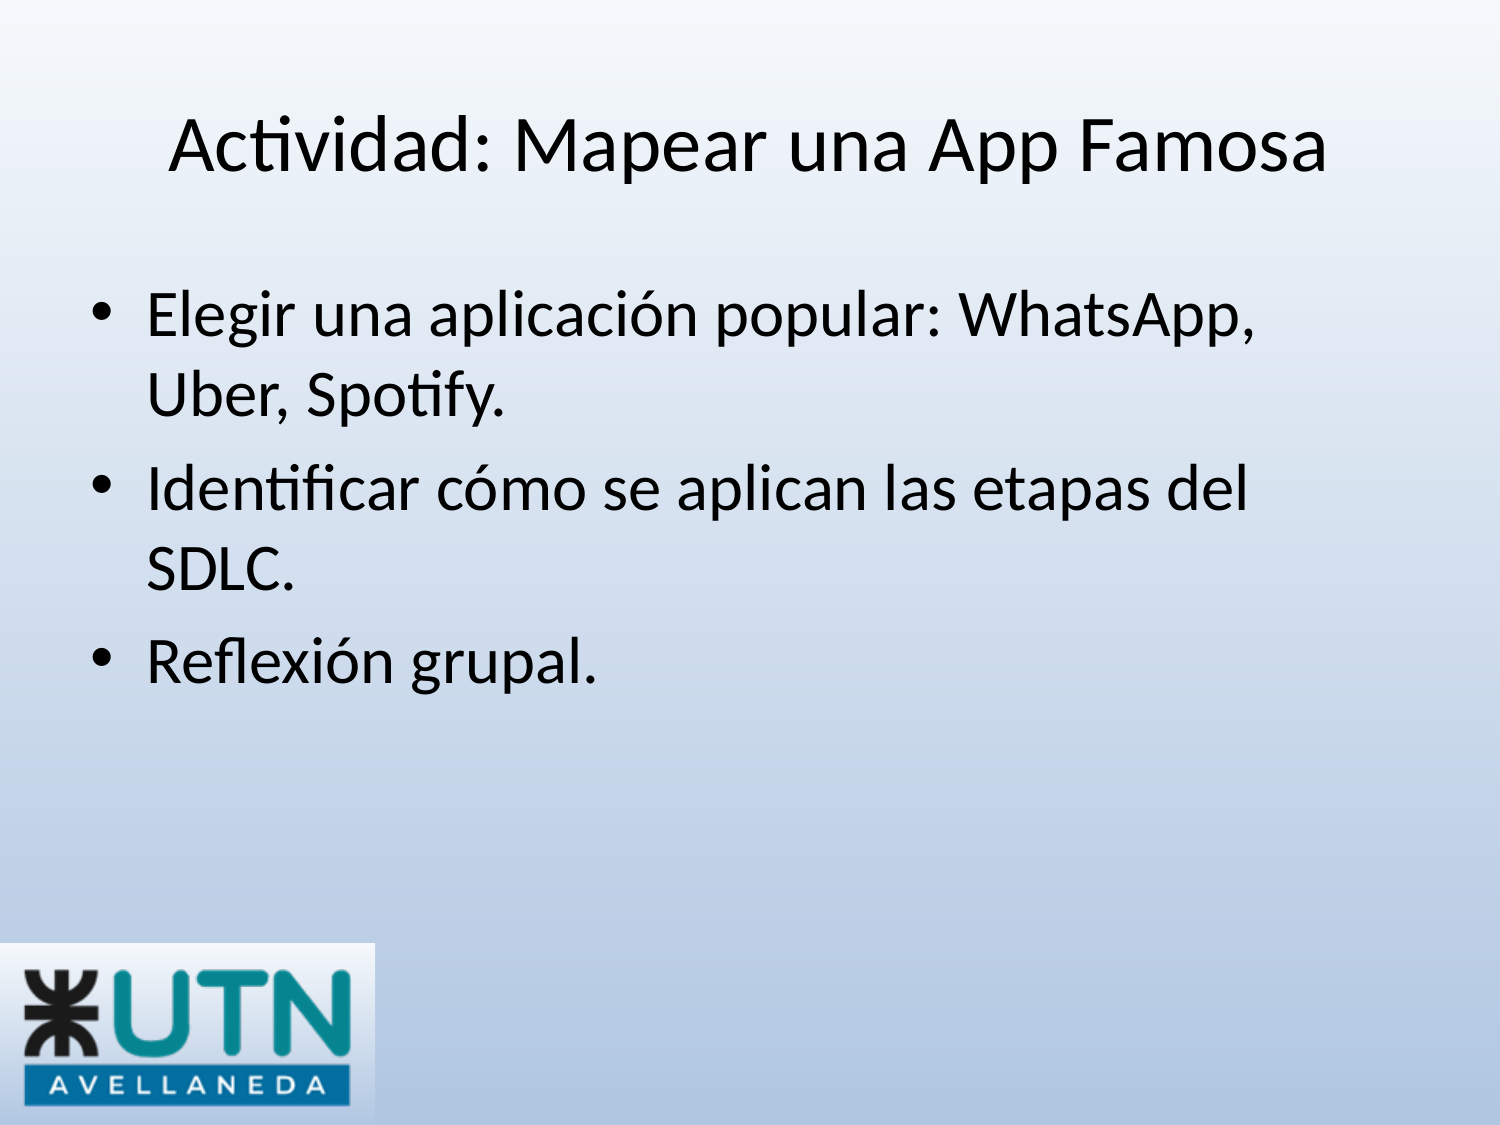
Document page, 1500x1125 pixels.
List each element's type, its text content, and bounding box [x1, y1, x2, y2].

picture [0, 943, 376, 1125]
list Elegir una aplicación popular: WhatsApp, Uber, Spotify. Identificar cómo se aplican las etapas del SDLC. Reflexión grupal. [75, 262, 1425, 1005]
title Actividad: Mapear una App Famosa [75, 45, 1425, 233]
